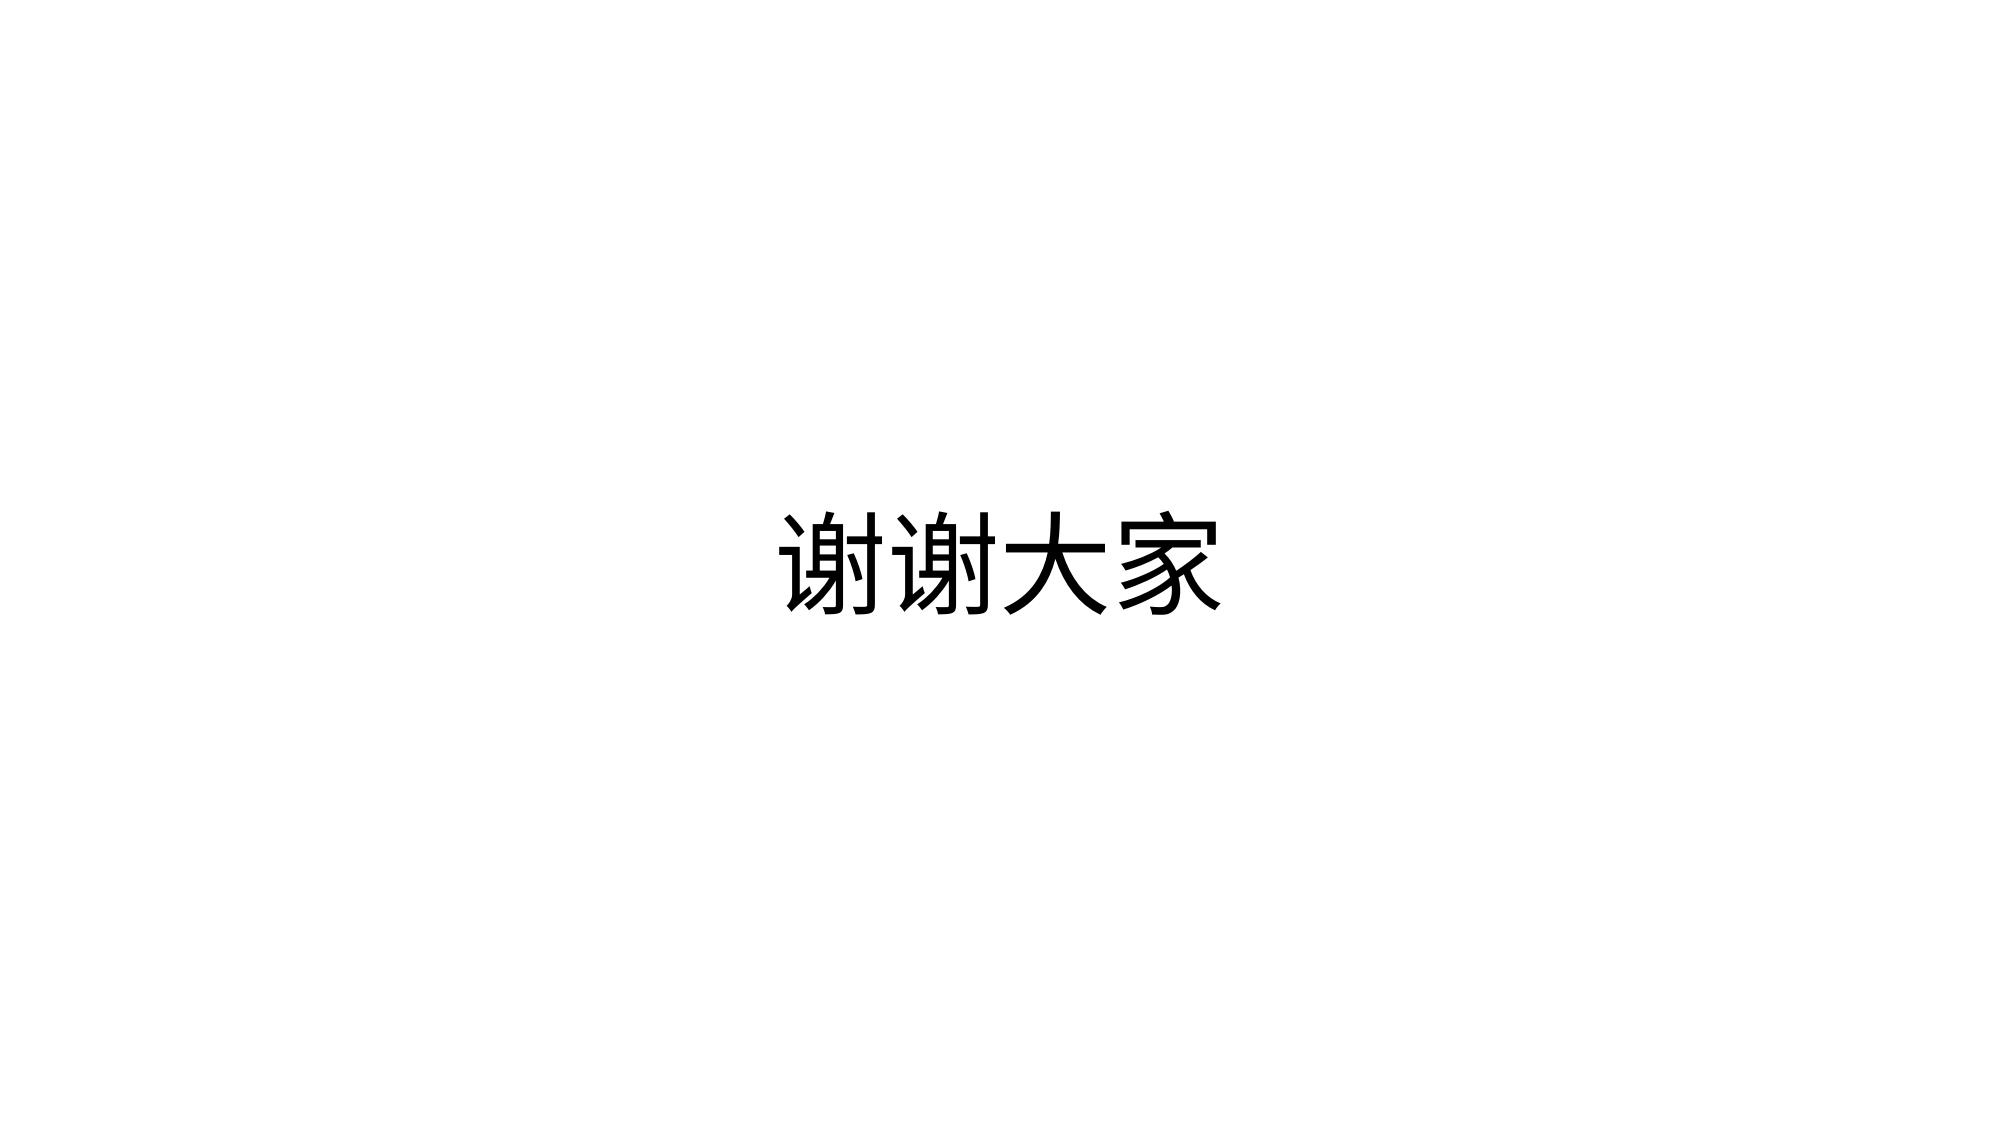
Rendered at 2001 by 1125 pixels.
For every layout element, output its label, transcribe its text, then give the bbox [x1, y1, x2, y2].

text_box 谢谢大家 [759, 486, 1240, 637]
